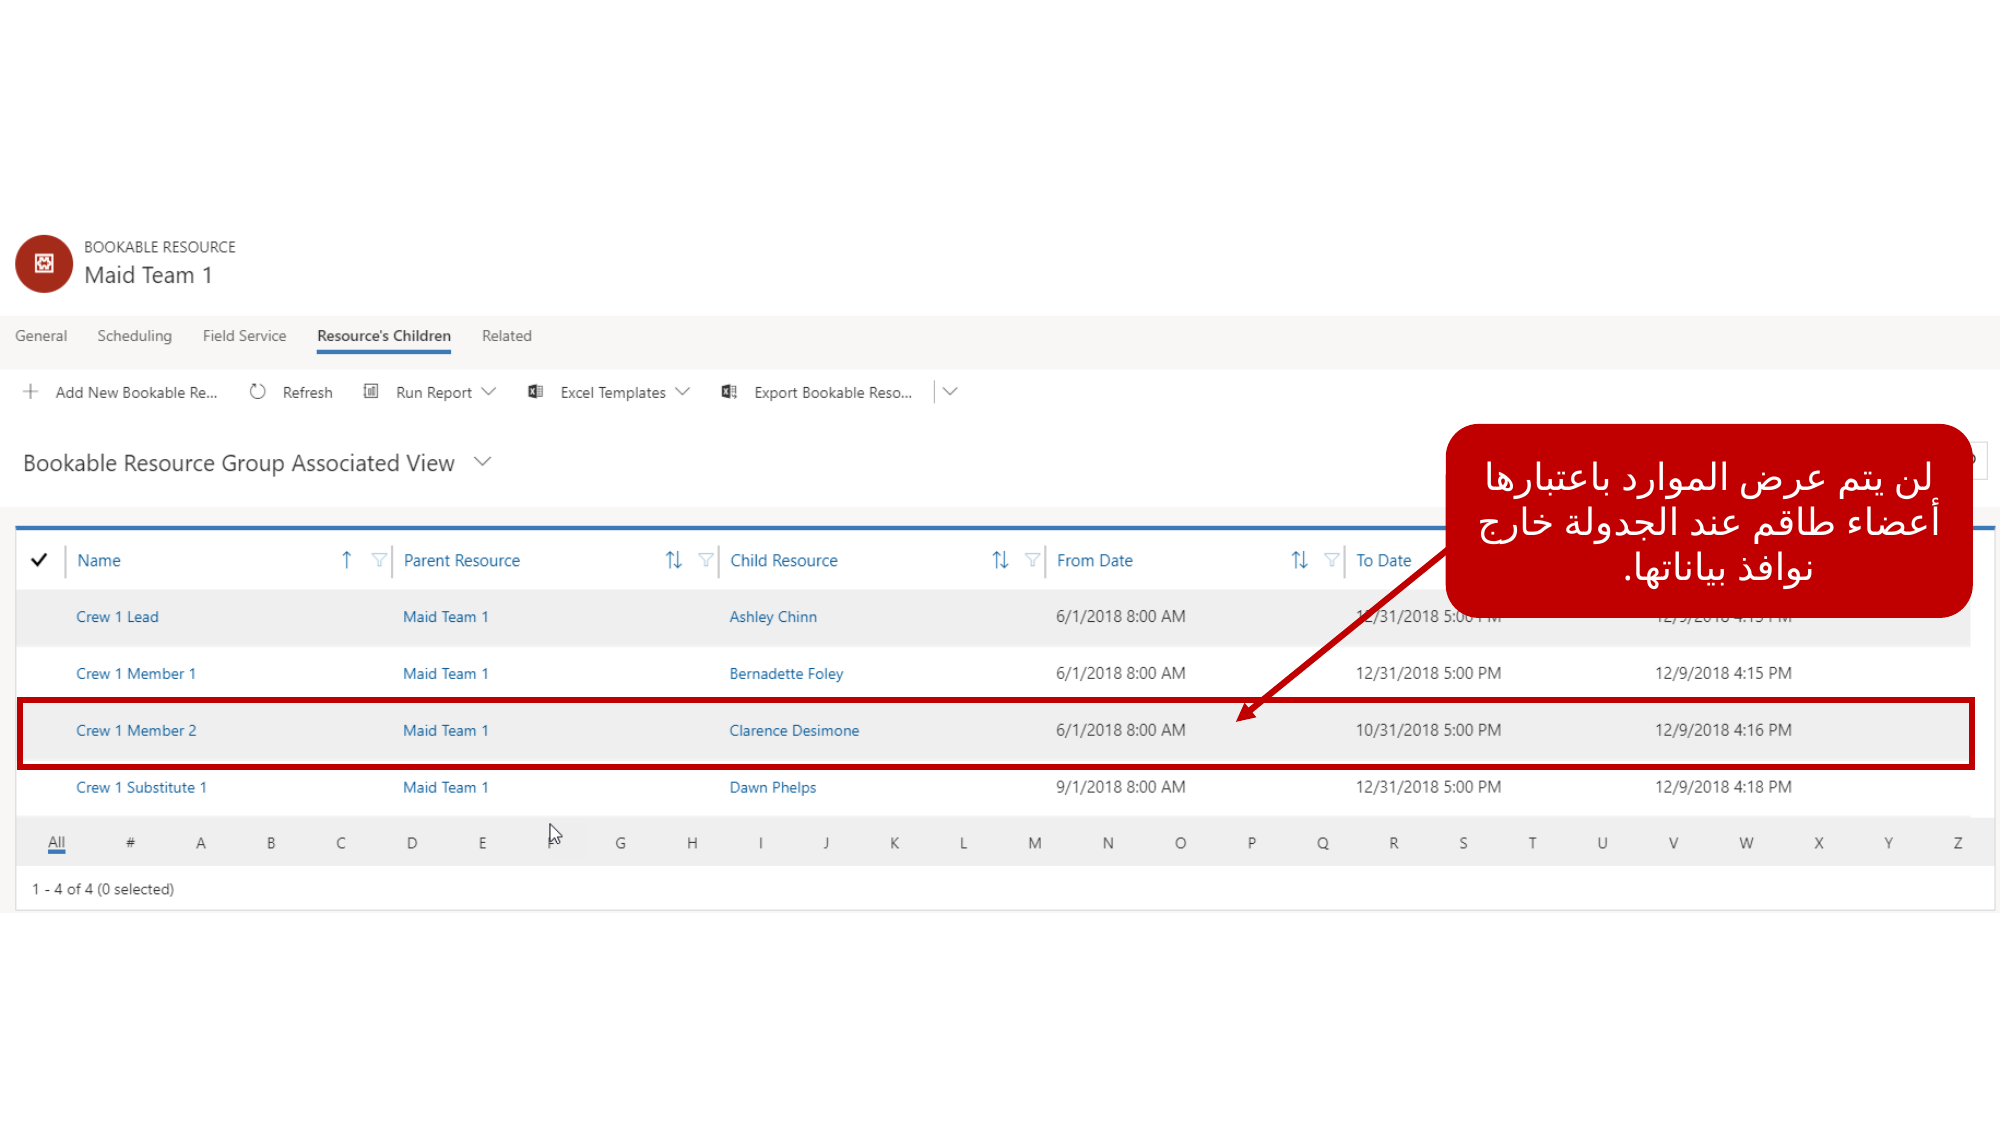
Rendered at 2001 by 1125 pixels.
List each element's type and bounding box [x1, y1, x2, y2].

text_box [1235, 524, 1479, 722]
picture [0, 212, 2000, 913]
